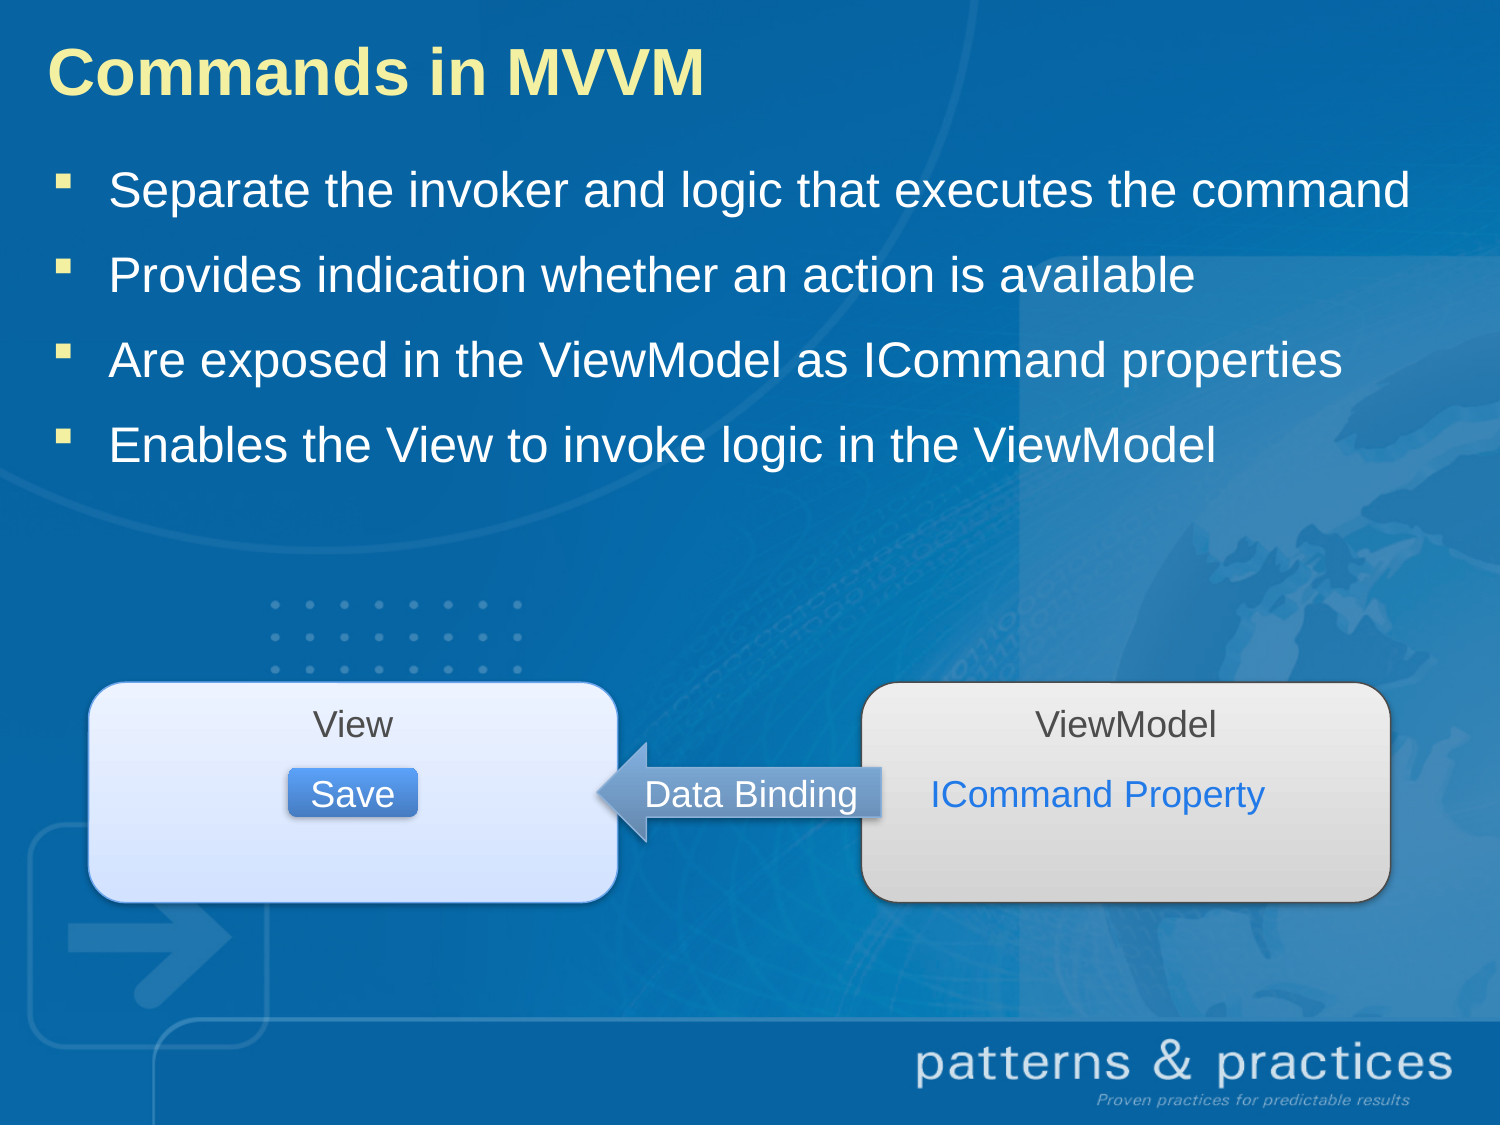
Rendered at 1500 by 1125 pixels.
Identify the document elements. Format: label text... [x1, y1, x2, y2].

title Commands in MVVM [32, 29, 1468, 109]
text_box View [87, 681, 619, 904]
text_box Save [288, 767, 418, 818]
text_box ViewModel [860, 681, 1392, 904]
picture [0, 0, 1500, 1125]
text_box ICommand Property [915, 762, 1370, 822]
text_box Data Binding [596, 742, 882, 843]
list Separate the invoker and logic that executes the command Provides indication whether an action is available Are exposed in the ViewModel as ICommand properties Enables the View to invoke logic in the ViewModel [36, 149, 1472, 1025]
picture [1472, 213, 1484, 220]
